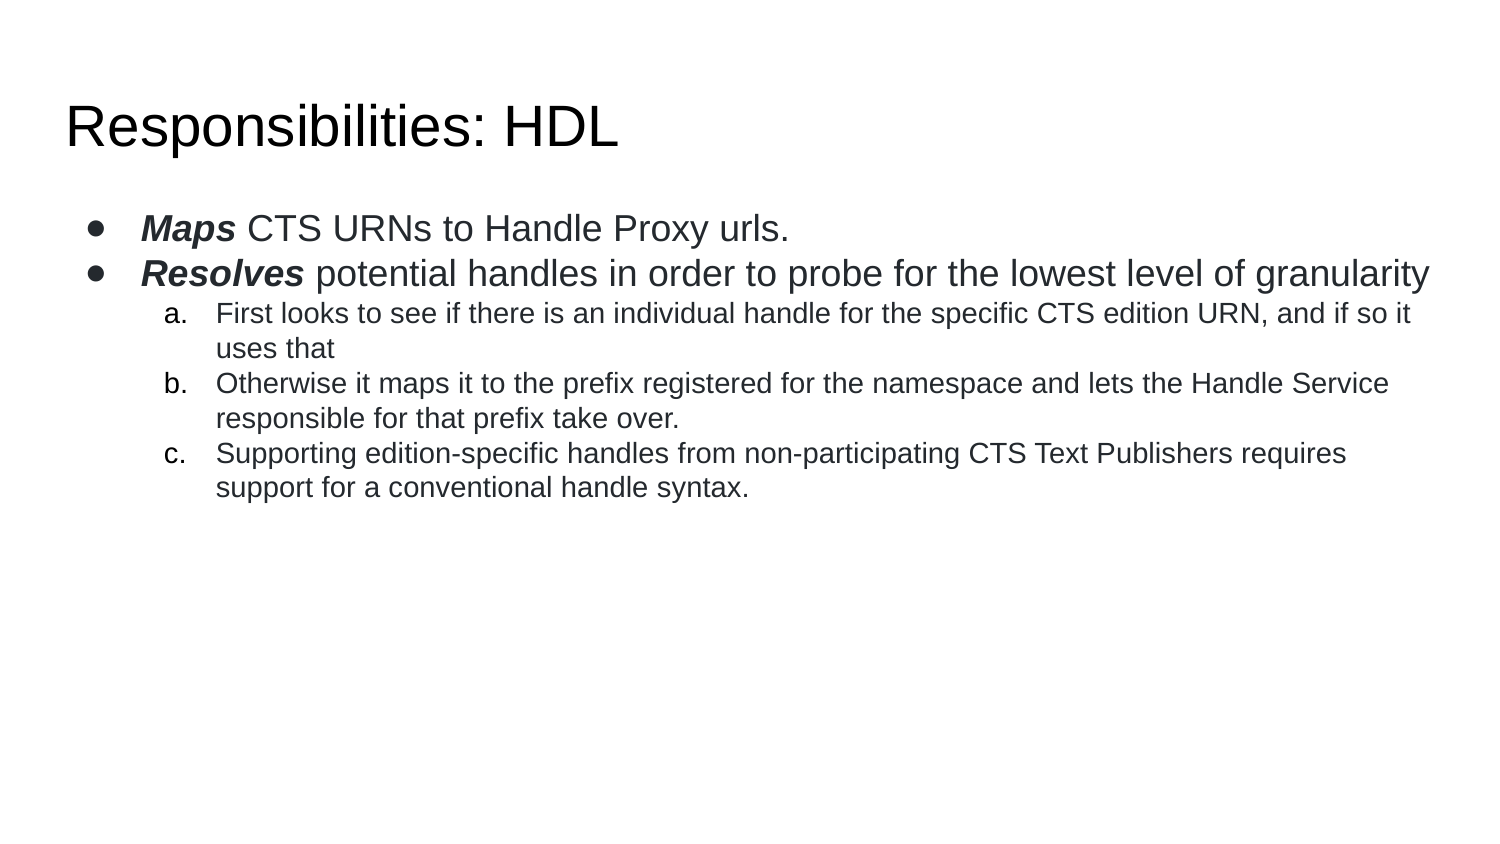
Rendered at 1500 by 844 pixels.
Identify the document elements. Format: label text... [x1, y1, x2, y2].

text_box Maps CTS URNs to Handle Proxy urls. Resolves potential handles in order to probe for the lowest level of granularity First looks to see if there is an individual handle for the specific CTS edition URN, and if so it uses that Otherwise it maps it to the prefix registered for the namespace and lets the Handle Service responsible for that prefix take over. Supporting edition-specific handles from non-participating CTS Text Publishers requires support for a conventional handle syntax. [51, 189, 1449, 750]
text_box Responsibilities: HDL [51, 72, 1449, 167]
